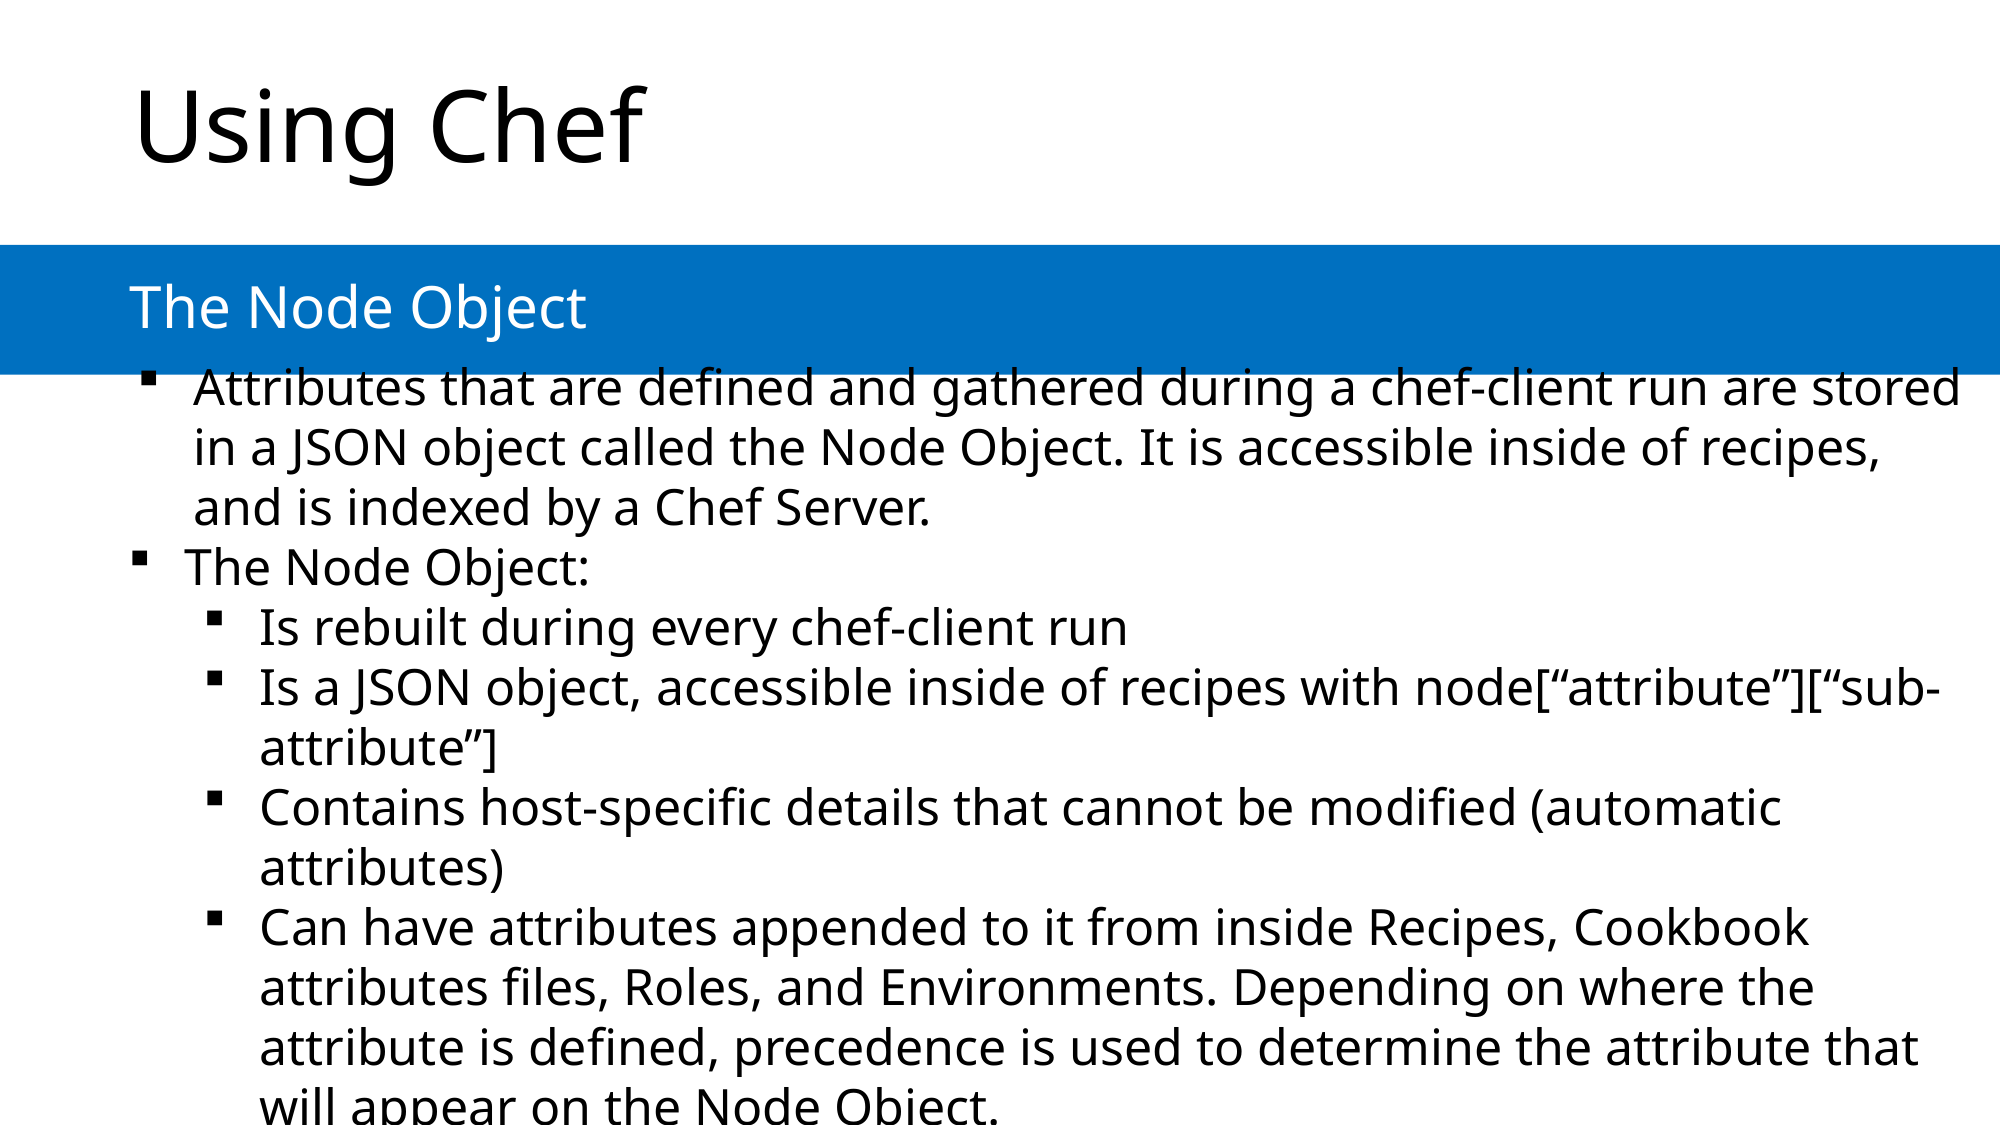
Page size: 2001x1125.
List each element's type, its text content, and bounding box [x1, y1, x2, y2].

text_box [0, 244, 2000, 375]
title Using Chef [117, 21, 1843, 240]
text_box Attributes that are defined and gathered during a chef-client run are stored in a JSON object called the Node Object. It is accessible inside of recipes, and is indexed by a Chef Server. The Node Object: Is rebuilt during every chef-client run Is a JSON object, accessible inside of recipes with node[“attribute”][“sub-attribute”] Contains host-specific details that cannot be modified (automatic attributes) Can have attributes appended to it from inside Recipes, Cookbook attributes files, Roles, and Environments. Depending on where the attribute is defined, precedence is used to determine the attribute that will appear on the Node Object. [0, 375, 2000, 1125]
